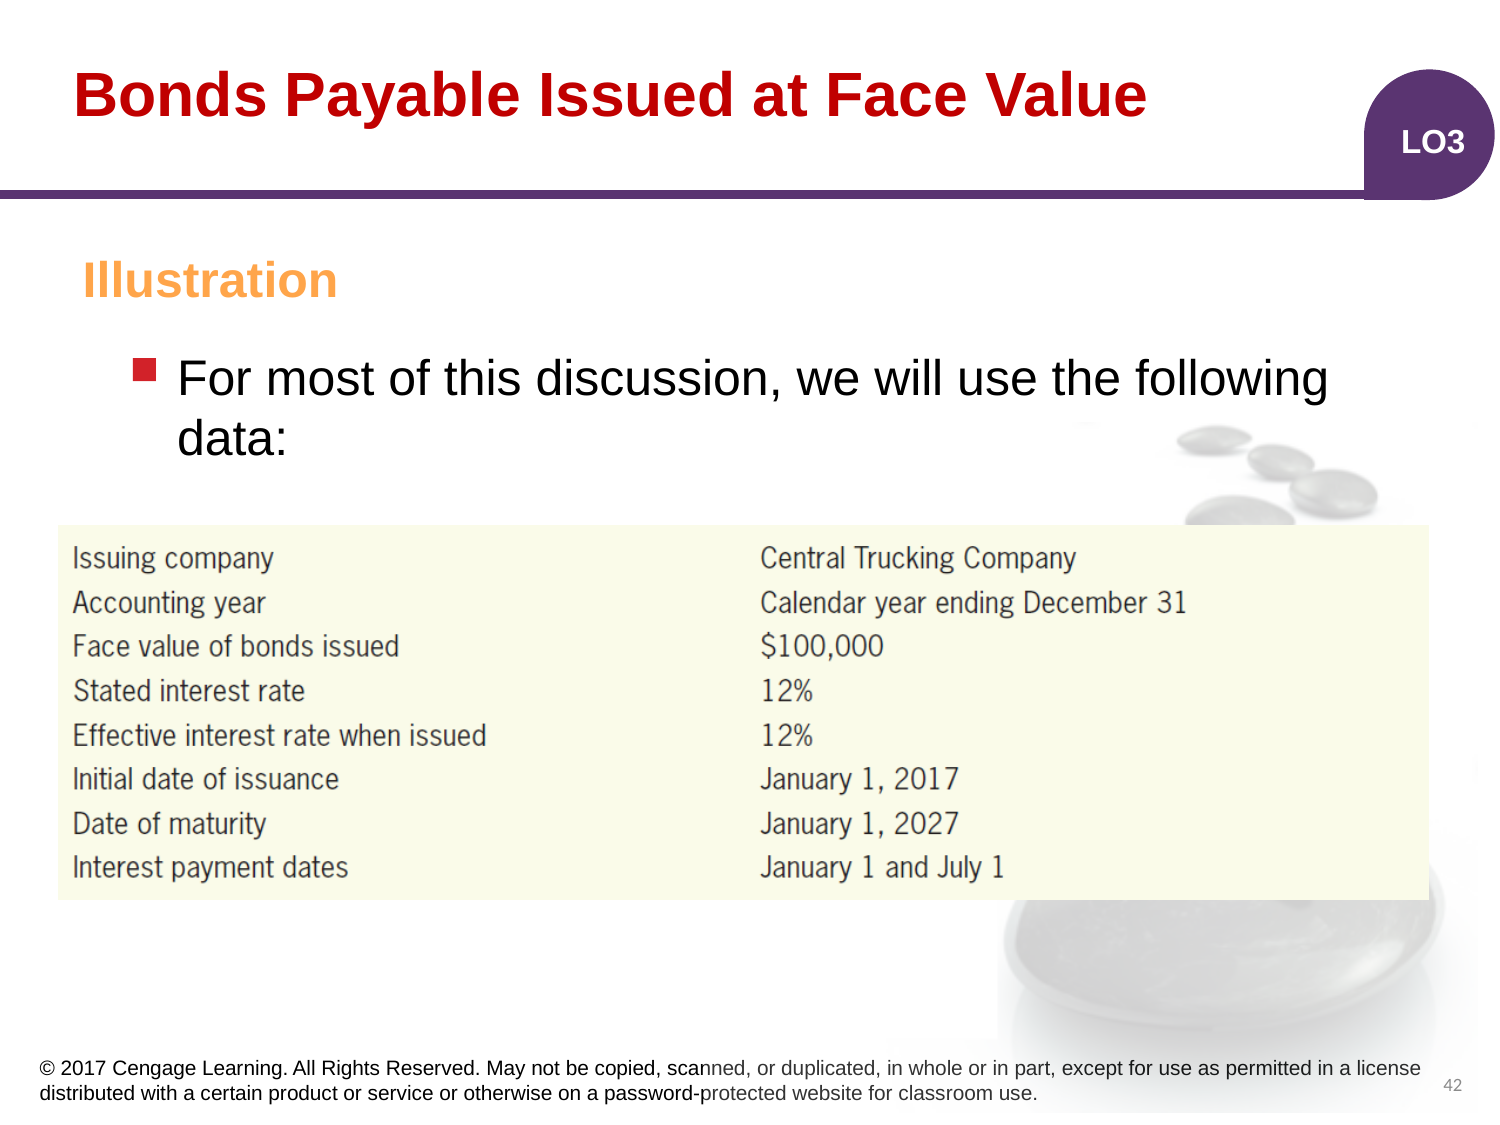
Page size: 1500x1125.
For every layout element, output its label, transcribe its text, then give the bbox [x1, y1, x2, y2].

picture [892, 1064, 901, 1075]
picture [1062, 1064, 1072, 1075]
picture [719, 1089, 729, 1100]
picture [914, 1089, 934, 1100]
picture [758, 1064, 768, 1075]
picture [846, 1062, 852, 1075]
picture [58, 525, 1429, 900]
picture [1011, 1089, 1020, 1100]
picture [1106, 1064, 1116, 1079]
picture [712, 1064, 721, 1075]
picture [845, 1087, 851, 1100]
picture [969, 1064, 979, 1075]
picture [1021, 1089, 1031, 1100]
picture [776, 1085, 785, 1100]
picture [952, 1064, 962, 1075]
slide_number 42 [1139, 1042, 1478, 1103]
picture [819, 1085, 829, 1100]
picture [936, 1064, 946, 1075]
picture [875, 1089, 885, 1100]
picture [704, 1064, 709, 1075]
picture [886, 1089, 892, 1100]
picture [757, 1087, 763, 1100]
picture [953, 1089, 963, 1100]
picture [730, 1087, 736, 1100]
picture [793, 1064, 802, 1075]
picture [825, 1064, 834, 1075]
picture [1135, 1064, 1139, 1075]
picture [736, 1089, 746, 1100]
picture [769, 1064, 775, 1075]
picture [1015, 1064, 1025, 1079]
picture [980, 1064, 986, 1075]
picture [976, 1089, 991, 1100]
text_box LO3 [1386, 112, 1481, 168]
picture [998, 1064, 1007, 1075]
picture [908, 1064, 923, 1075]
picture [712, 1089, 718, 1100]
picture [1074, 1064, 1083, 1075]
picture [734, 1060, 743, 1075]
picture [1038, 1062, 1050, 1075]
picture [936, 1089, 945, 1100]
picture [1095, 1064, 1105, 1075]
picture [782, 1060, 791, 1075]
picture [792, 1089, 807, 1100]
title Bonds Payable Issued at Face Value [58, 40, 1365, 152]
picture [1128, 1060, 1134, 1075]
picture [852, 1089, 862, 1100]
list Illustration For most of this discussion, we will use the following data: [58, 240, 1439, 1014]
picture [704, 1089, 711, 1100]
picture [1117, 1062, 1123, 1075]
picture [1084, 1064, 1093, 1075]
picture [748, 1089, 757, 1100]
picture [831, 1089, 840, 1100]
picture [853, 1064, 863, 1075]
picture [805, 1064, 815, 1079]
picture [899, 1089, 908, 1100]
picture [946, 1089, 952, 1100]
picture [836, 1064, 847, 1075]
picture [764, 1089, 774, 1100]
picture [808, 1089, 818, 1100]
picture [965, 1089, 975, 1100]
picture [1026, 1064, 1037, 1075]
picture [924, 1060, 933, 1075]
picture [999, 1089, 1008, 1100]
picture [864, 1060, 873, 1075]
picture [723, 1064, 733, 1075]
picture [868, 1085, 874, 1100]
